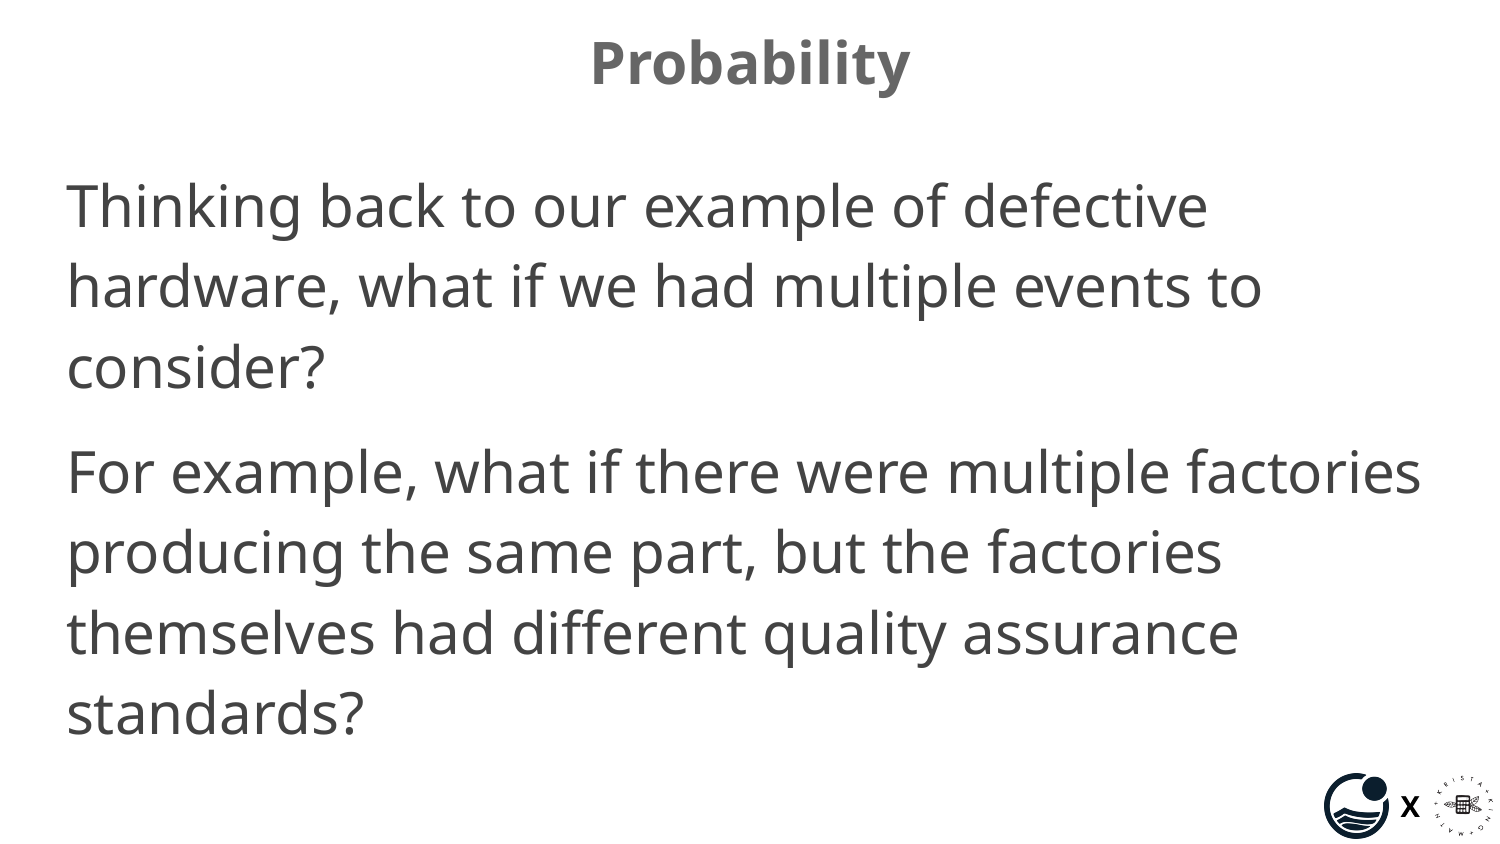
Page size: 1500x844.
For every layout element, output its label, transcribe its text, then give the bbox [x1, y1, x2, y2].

list Thinking back to our example of defective hardware, what if we had multiple events to consider? For example, what if there were multiple factories producing the same part, but the factories themselves had different quality assurance standards? [51, 143, 1449, 750]
title Probability [51, 10, 1449, 105]
picture [1324, 773, 1389, 839]
picture [1430, 773, 1496, 839]
text_box X [1393, 775, 1427, 837]
